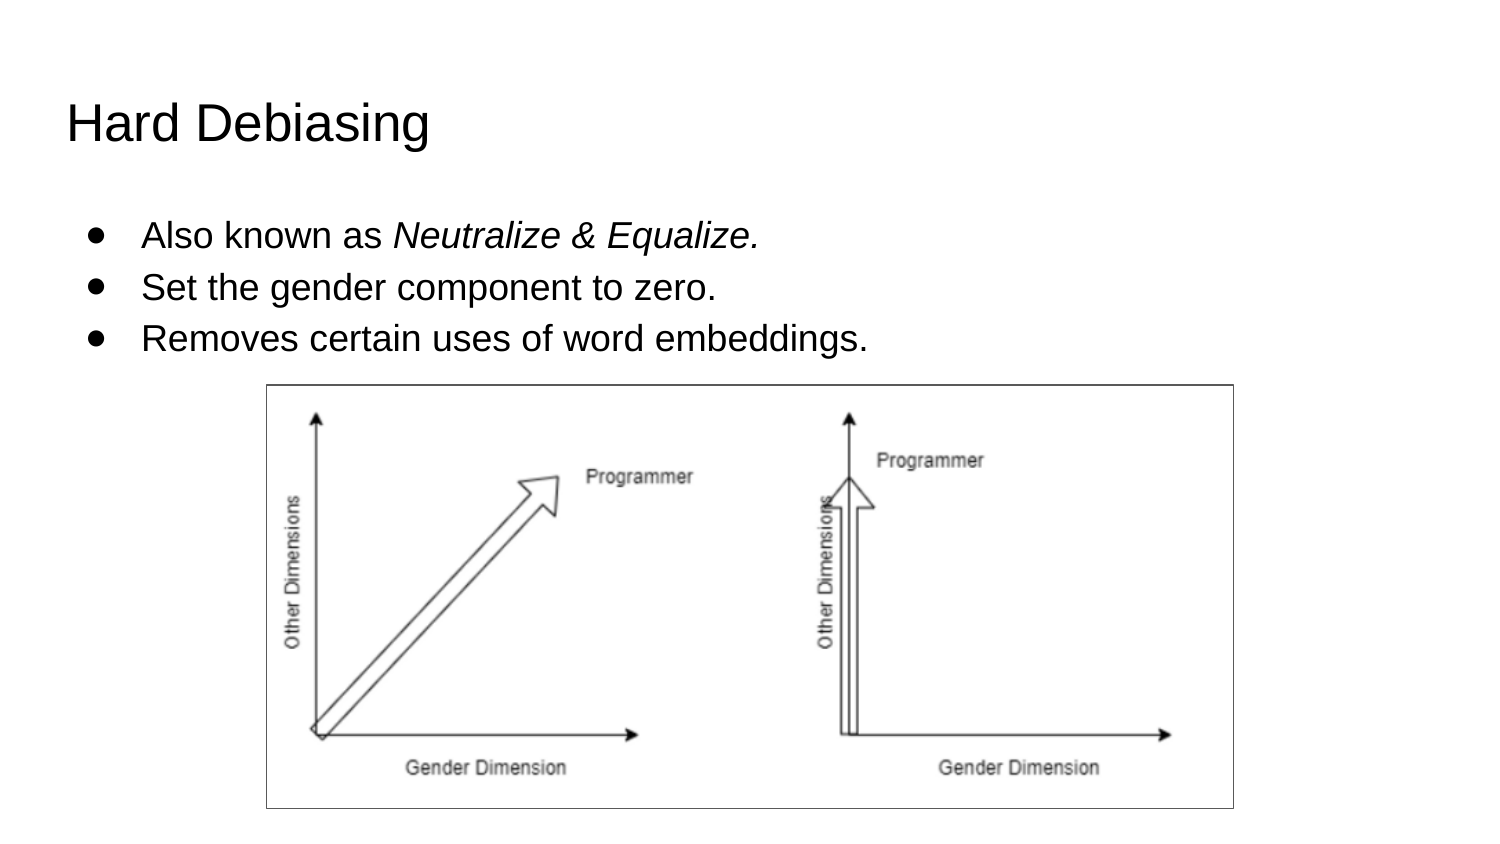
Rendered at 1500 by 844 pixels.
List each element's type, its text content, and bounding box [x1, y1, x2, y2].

picture [266, 385, 1234, 809]
list Also known as Neutralize & Equalize. Set the gender component to zero. Removes certain uses of word embeddings. [51, 189, 1449, 750]
title Hard Debiasing [51, 72, 1449, 167]
